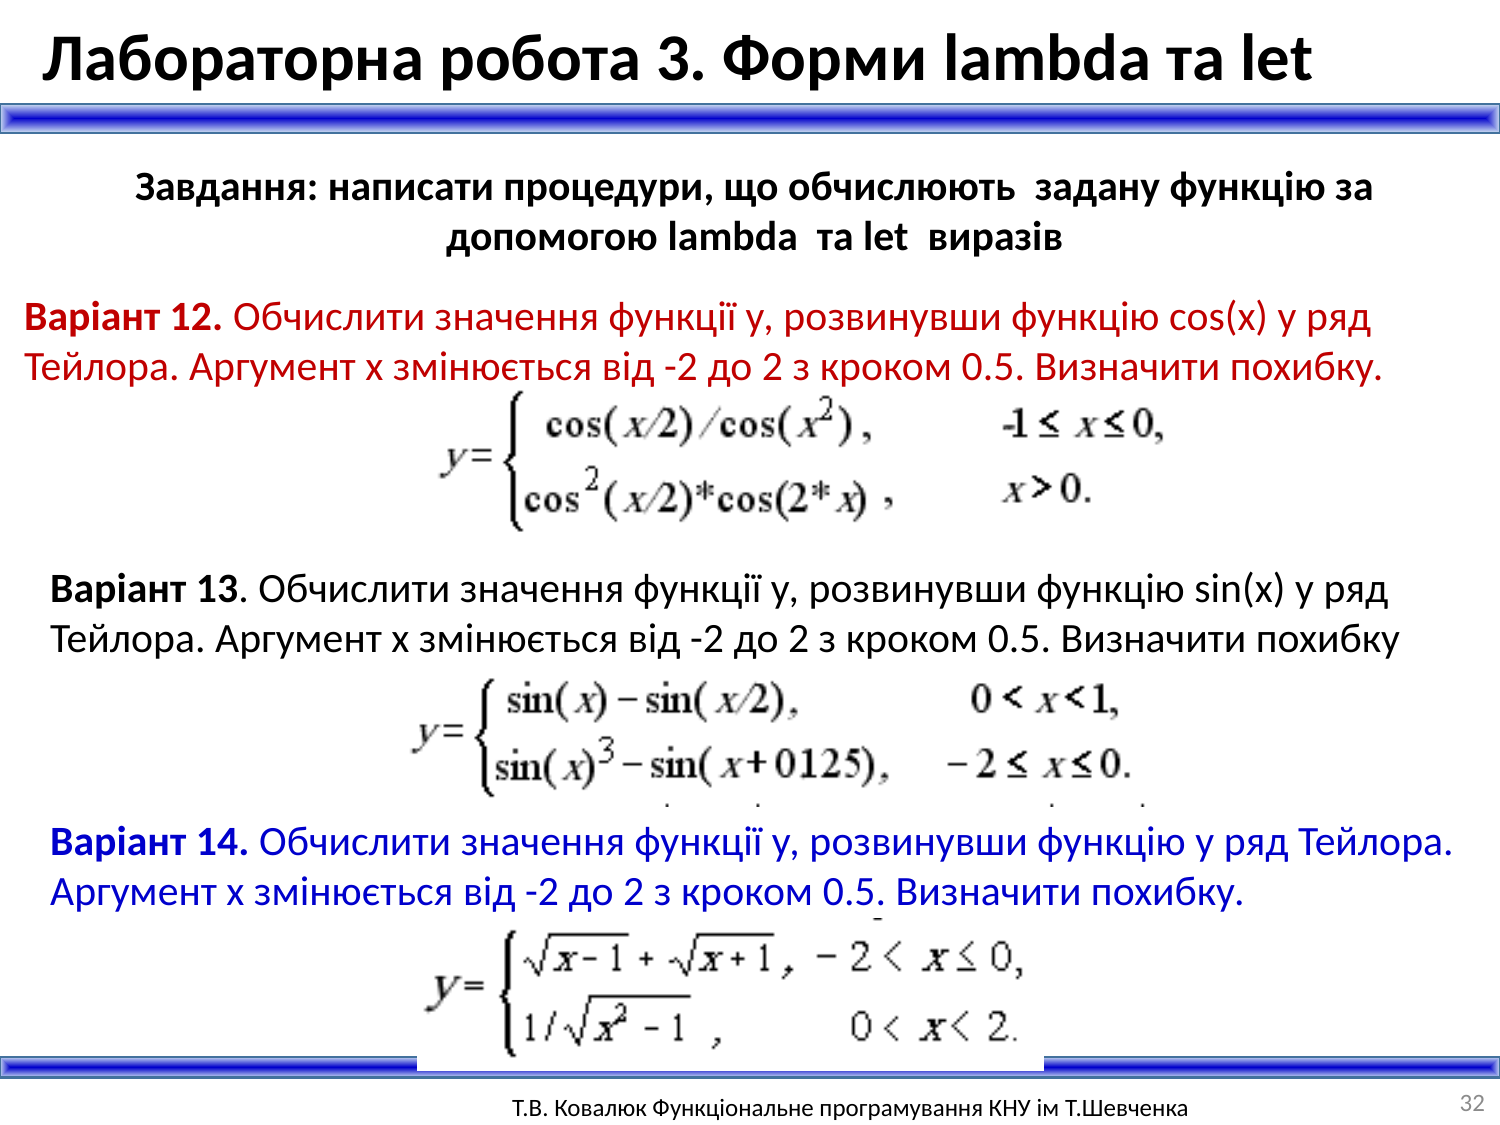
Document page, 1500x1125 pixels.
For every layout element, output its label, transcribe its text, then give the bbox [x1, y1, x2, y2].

picture [410, 387, 1238, 544]
text_box Варіант 12. Обчислити значення функції у, розвинувши функцію cos(x) у ряд Тейлора. Аргумент х змінюється від -2 до 2 з кроком 0.5. Визначити похибку. [9, 281, 1500, 396]
text_box Лабораторна робота 3. Форми lambda та let [0, 6, 1397, 101]
text_box Завдання: написати процедури, що обчислюють задану функцію за допомогою lambda та let виразів [9, 151, 1500, 267]
text_box Варіант 13. Обчислити значення функції у, розвинувши функцію sin(x) у ряд Тейлора. Аргумент х змінюється від -2 до 2 з кроком 0.5. Визначити похибку [35, 553, 1472, 668]
picture [417, 918, 1044, 1071]
picture [399, 670, 1166, 807]
slide_number 32 [1396, 1077, 1500, 1125]
text_box Варіант 14. Обчислити значення функції у, розвинувши функцію у ряд Тейлора. Аргумент х змінюється від -2 до 2 з кроком 0.5. Визначити похибку. [35, 806, 1500, 922]
